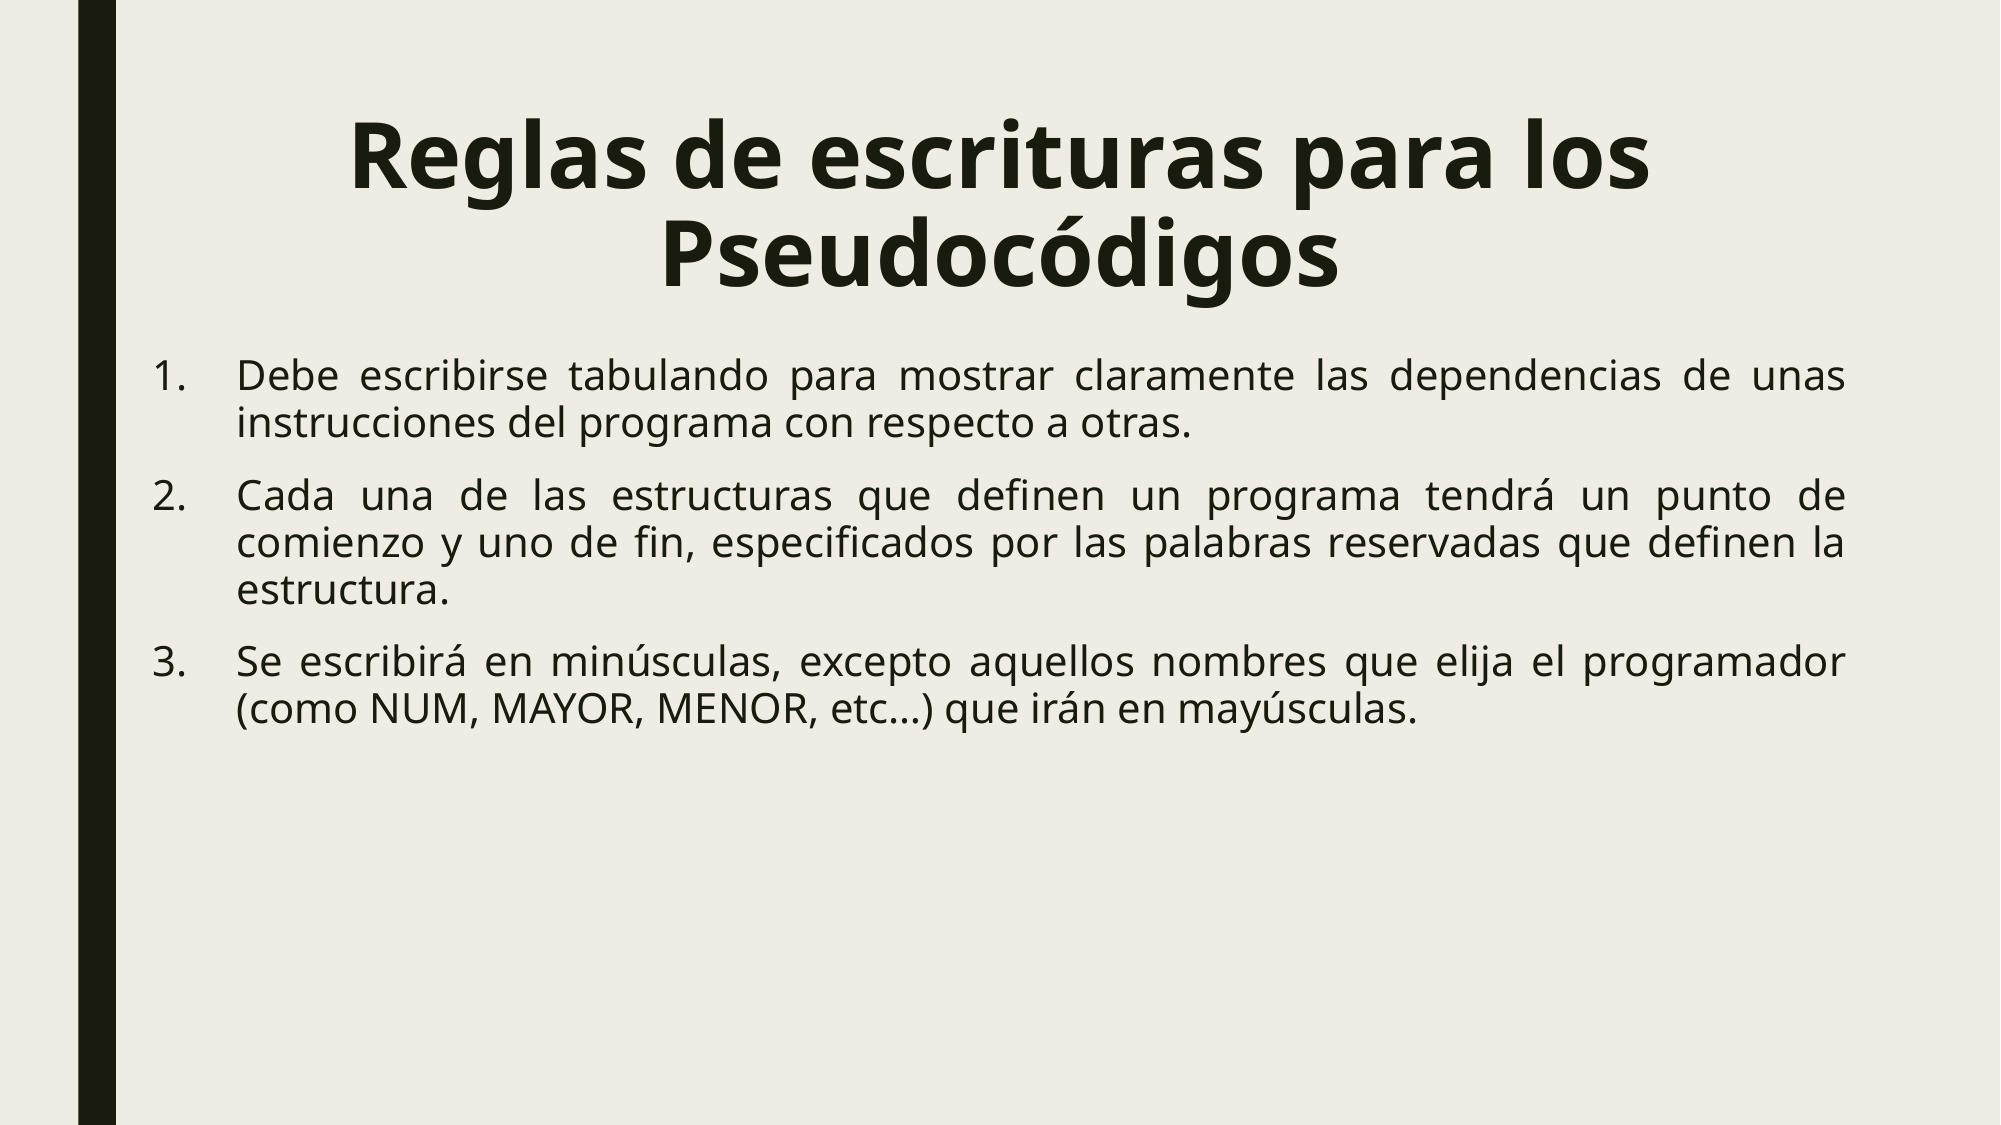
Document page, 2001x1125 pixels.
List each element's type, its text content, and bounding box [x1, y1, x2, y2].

title Reglas de escrituras para los Pseudocódigos [137, 102, 1863, 320]
list Debe escribirse tabulando para mostrar claramente las dependencias de unas instrucciones del programa con respecto a otras. Cada una de las estructuras que definen un programa tendrá un punto de comienzo y uno de fin, especificados por las palabras reservadas que definen la estructura. Se escribirá en minúsculas, excepto aquellos nombres que elija el programador (como NUM, MAYOR, MENOR, etc…) que irán en mayúsculas. [137, 345, 1863, 1125]
